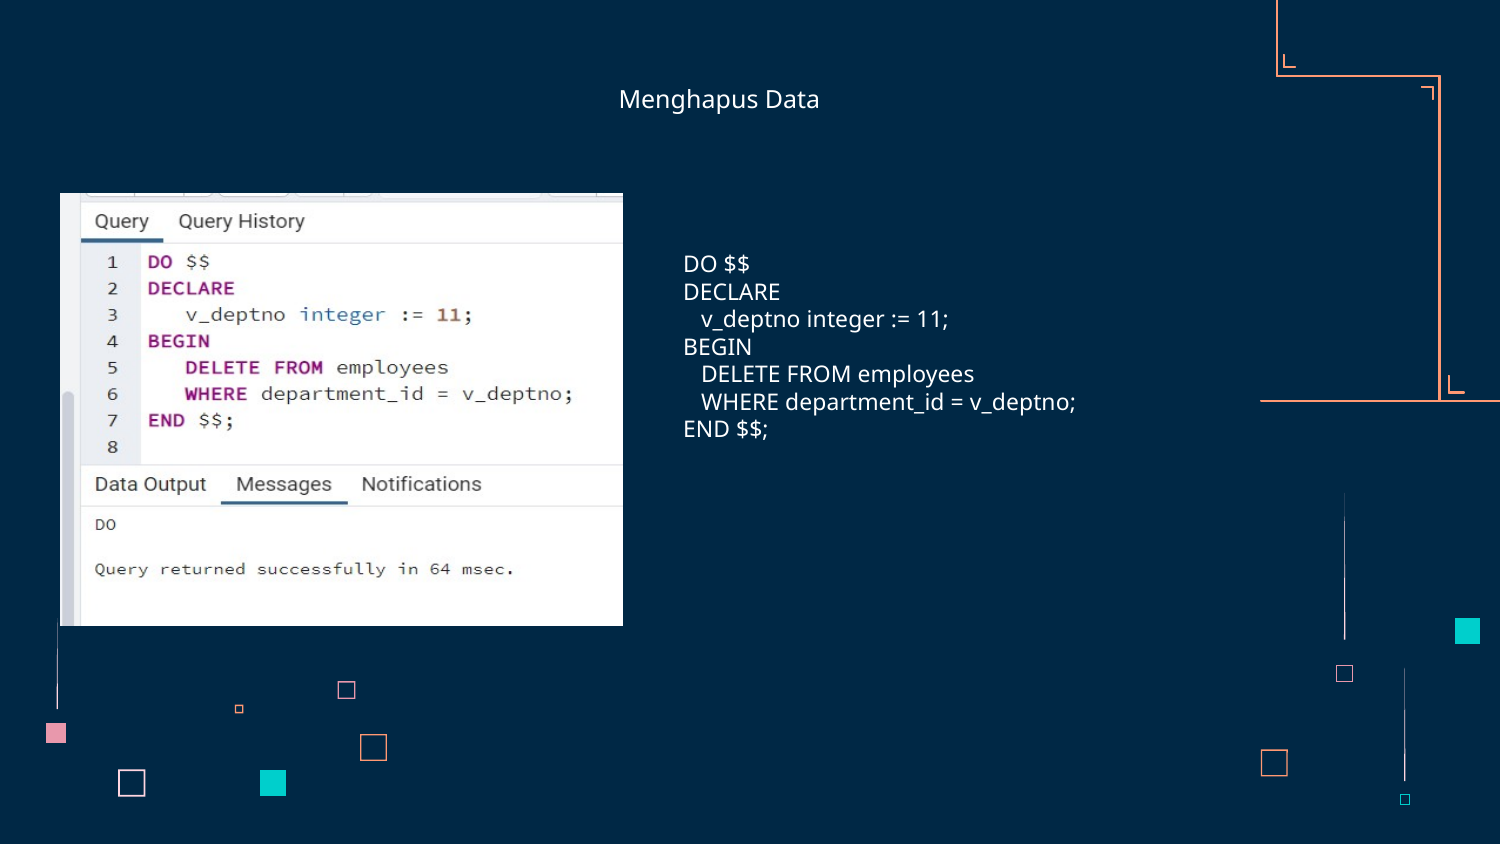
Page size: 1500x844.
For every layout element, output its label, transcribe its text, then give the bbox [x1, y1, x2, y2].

text_box Menghapus Data [603, 76, 836, 122]
picture [59, 192, 623, 627]
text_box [1260, 0, 1500, 402]
list DO $$ DECLARE v_deptno integer := 11; BEGIN DELETE FROM employees WHERE department_id = v_deptno; END $$; [668, 234, 1486, 534]
